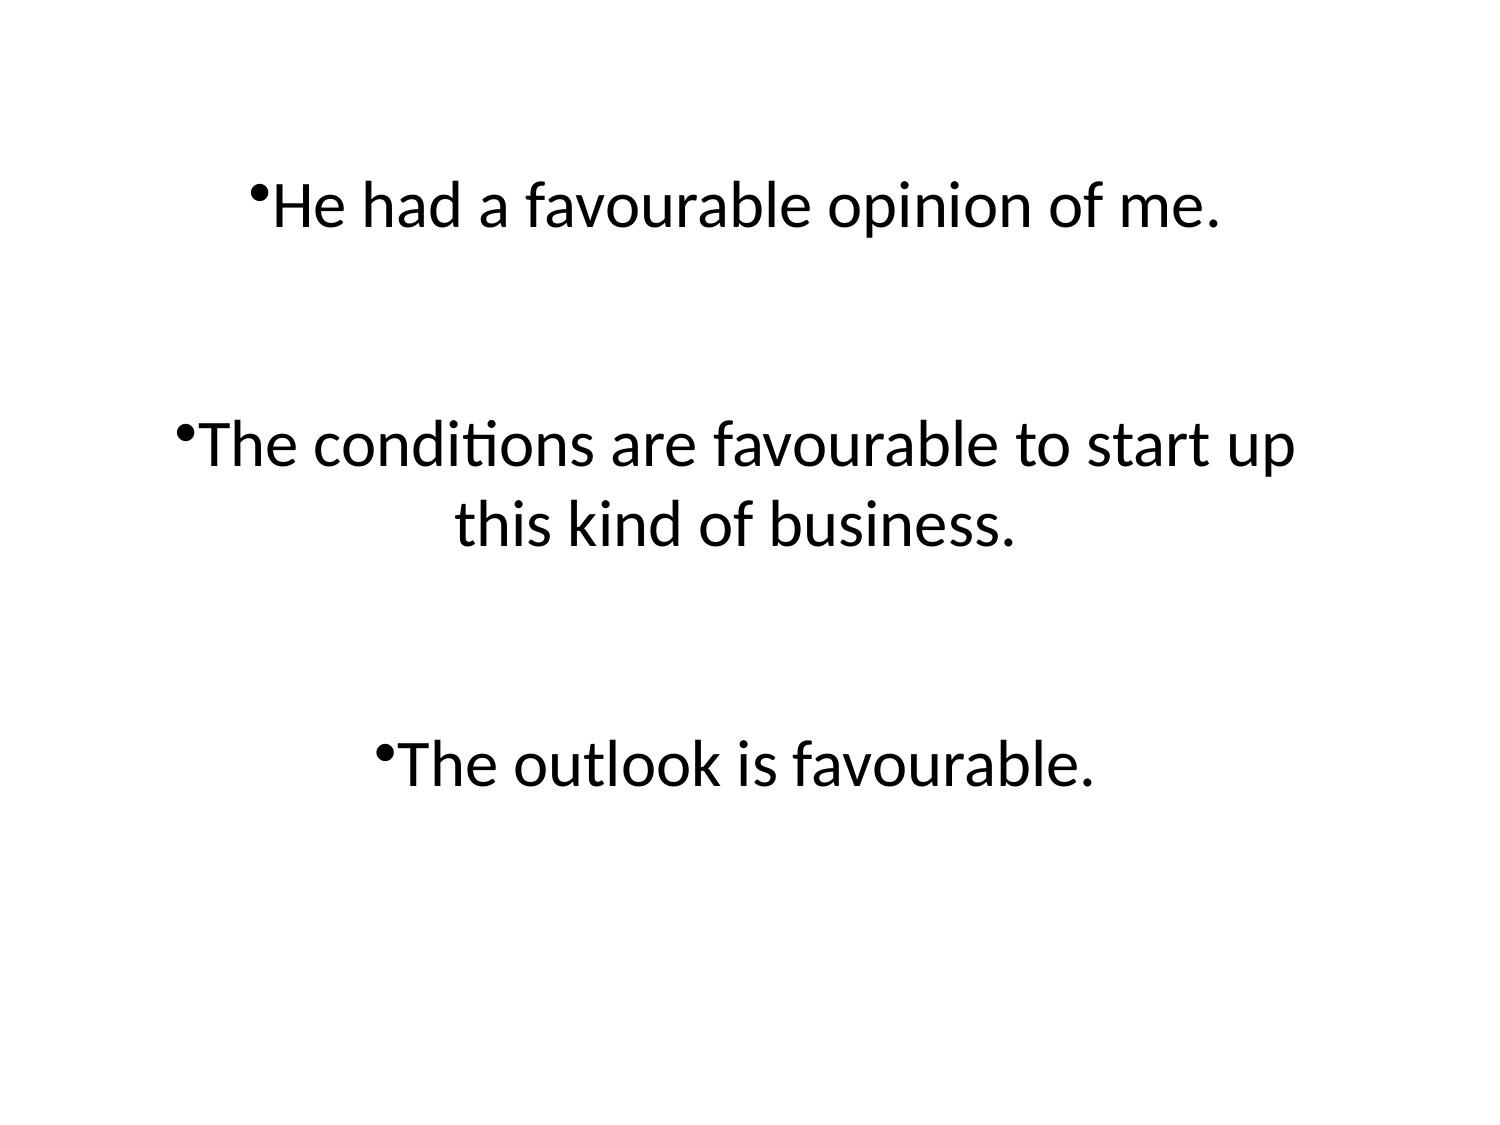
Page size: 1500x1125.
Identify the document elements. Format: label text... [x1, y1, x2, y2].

subtitle He had a favourable opinion of me. The conditions are favourable to start up this kind of business. The outlook is favourable. [105, 153, 1366, 925]
